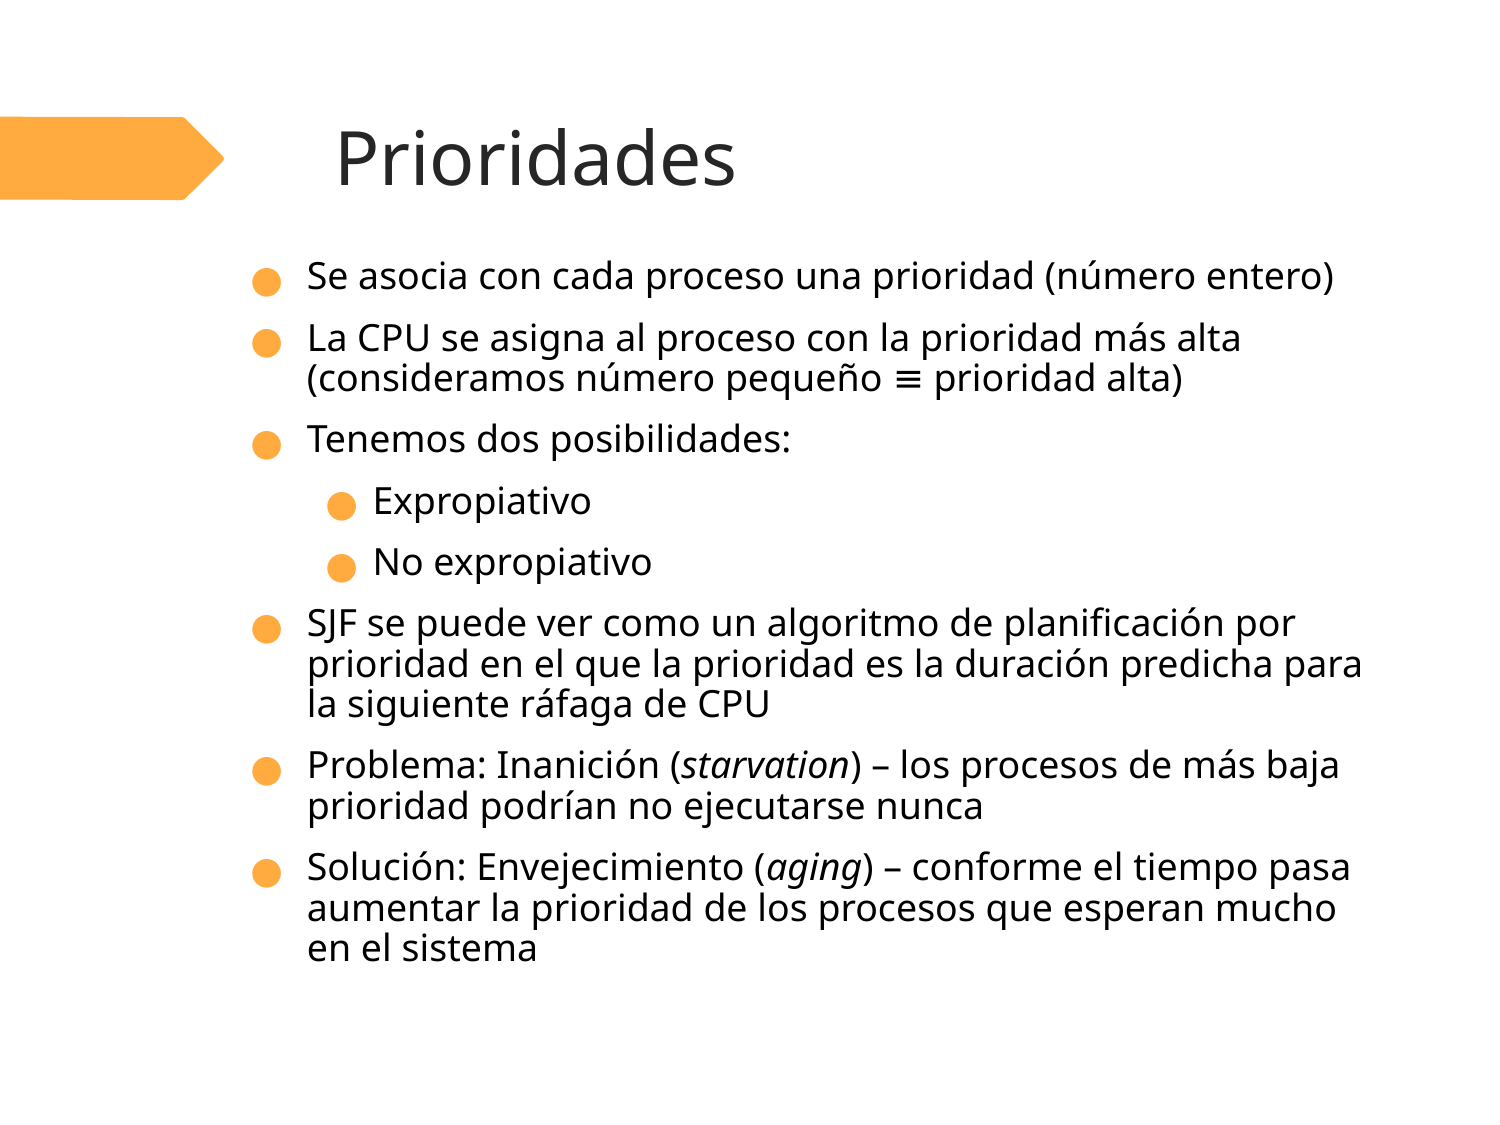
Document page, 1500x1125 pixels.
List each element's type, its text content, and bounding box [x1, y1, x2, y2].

title Prioridades [319, 102, 1400, 249]
list Se asocia con cada proceso una prioridad (número entero) La CPU se asigna al proceso con la prioridad más alta (consideramos número pequeño ≡ prioridad alta) Tenemos dos posibilidades: Expropiativo No expropiativo SJF se puede ver como un algoritmo de planificación por prioridad en el que la prioridad es la duración predicha para la siguiente ráfaga de CPU Problema: Inanición (starvation) – los procesos de más baja prioridad podrían no ejecutarse nunca Solución: Envejecimiento (aging) – conforme el tiempo pasa aumentar la prioridad de los procesos que esperan mucho en el sistema [235, 249, 1400, 1025]
